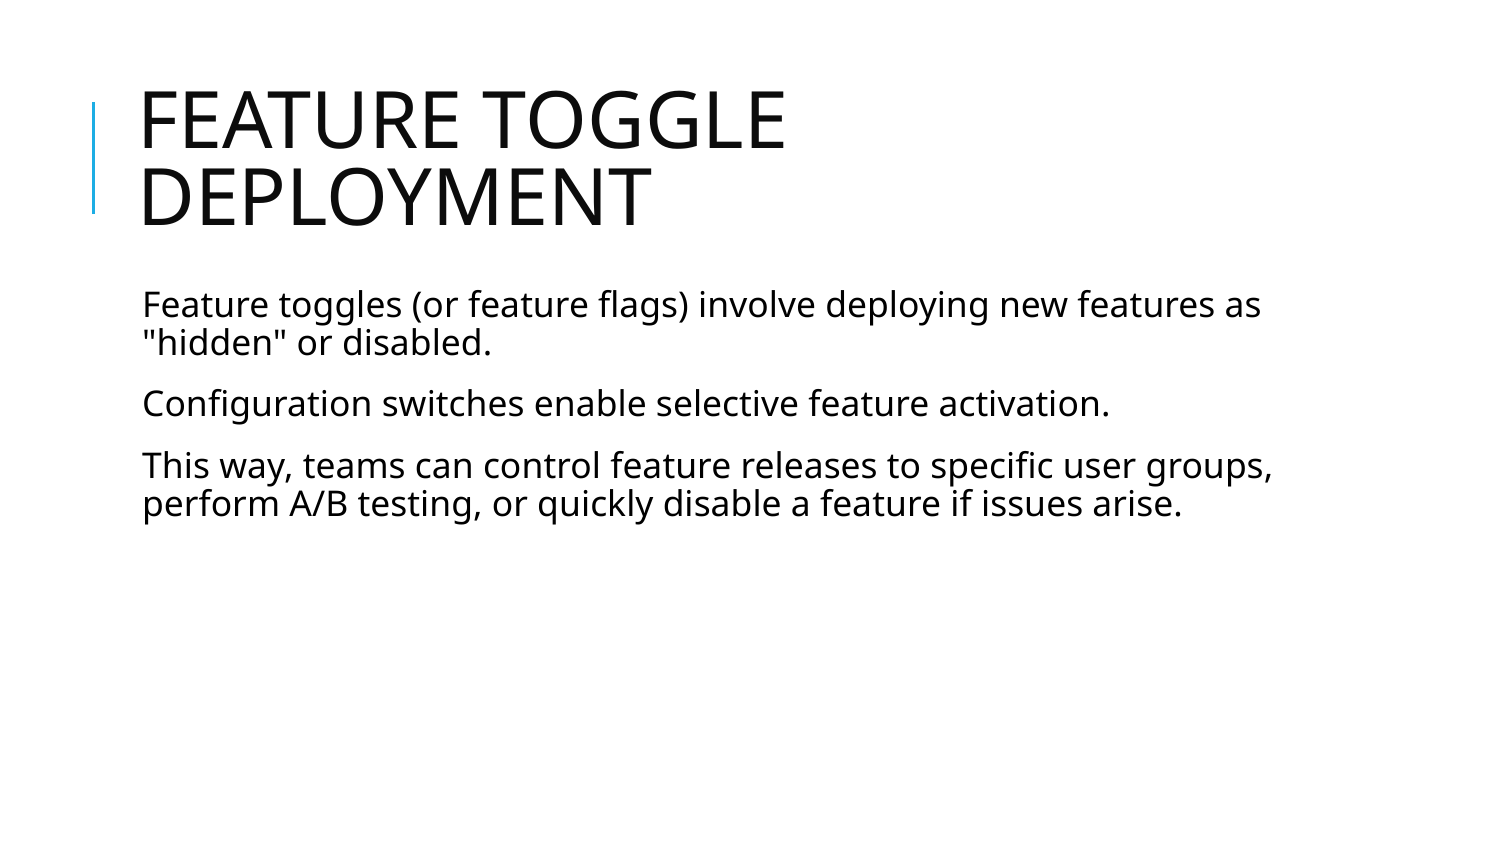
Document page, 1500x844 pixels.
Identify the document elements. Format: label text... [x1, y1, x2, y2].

list Feature toggles (or feature flags) involve deploying new features as "hidden" or disabled. Configuration switches enable selective feature activation. This way, teams can control feature releases to specific user groups, perform A/B testing, or quickly disable a feature if issues arise. [126, 281, 1322, 777]
title FEATURE TOGGLE DEPLOYMENT [126, 71, 1322, 257]
